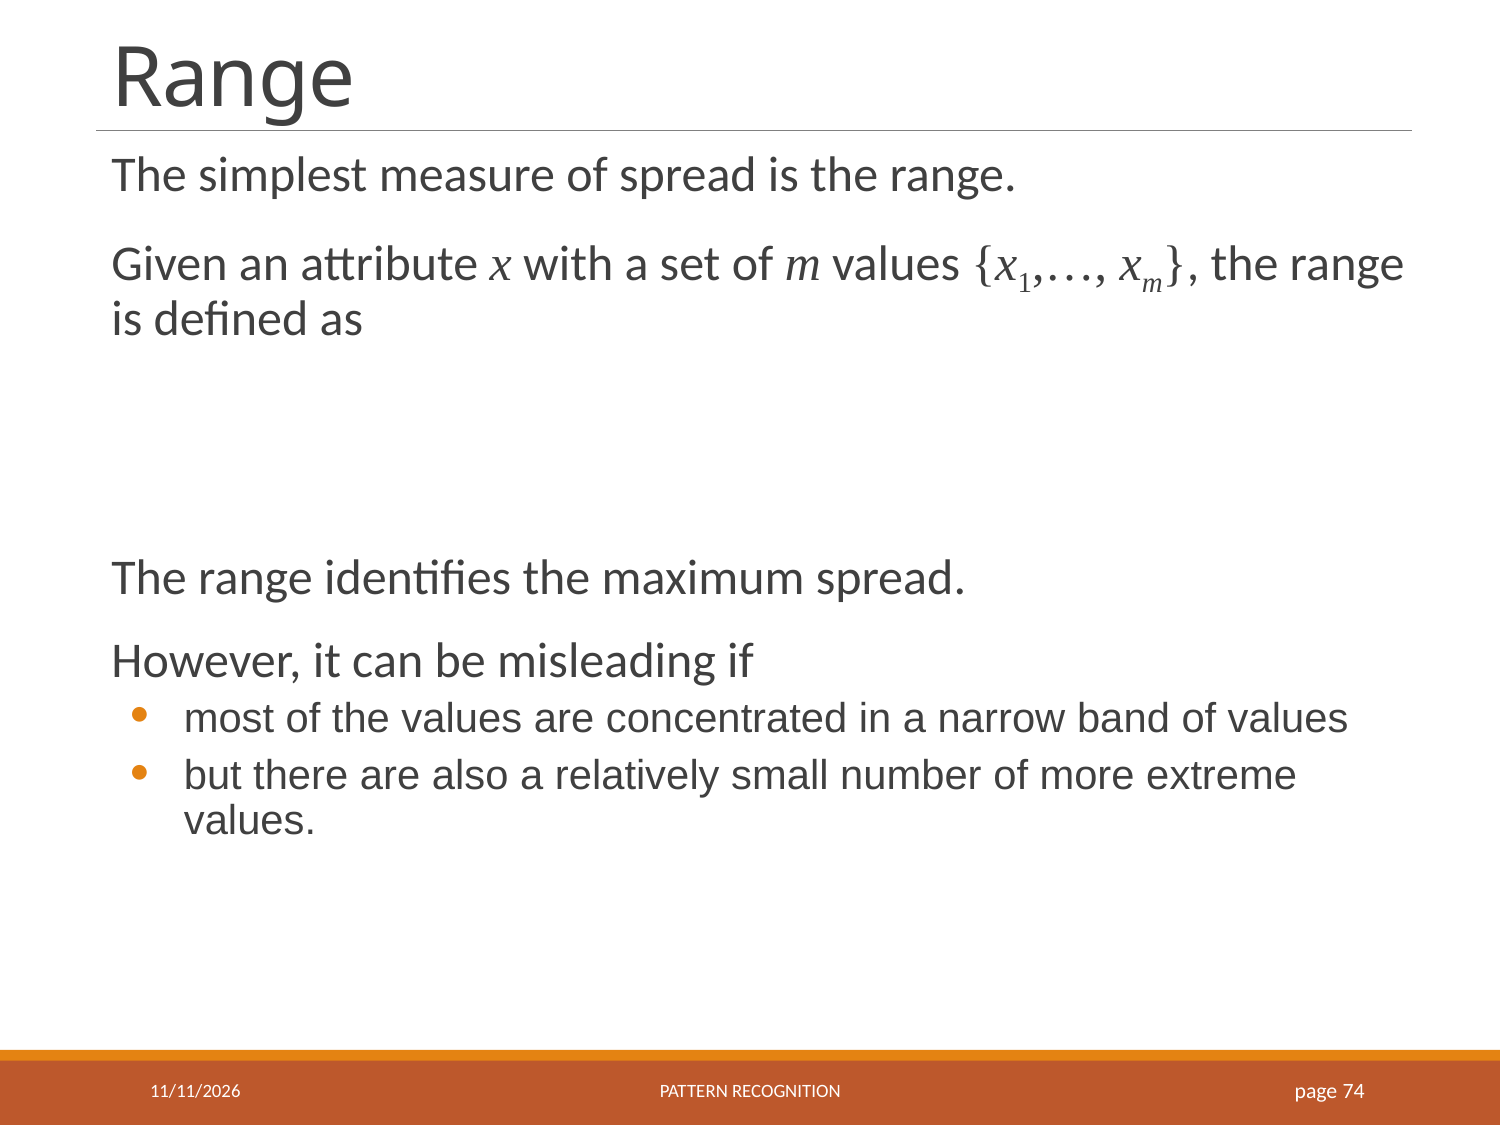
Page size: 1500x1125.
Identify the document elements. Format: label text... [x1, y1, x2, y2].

slide_number page 74 [1218, 1059, 1380, 1120]
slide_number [135, 1059, 440, 1120]
footer Pattern recognition [453, 1059, 1047, 1120]
title Range [96, 19, 1413, 131]
